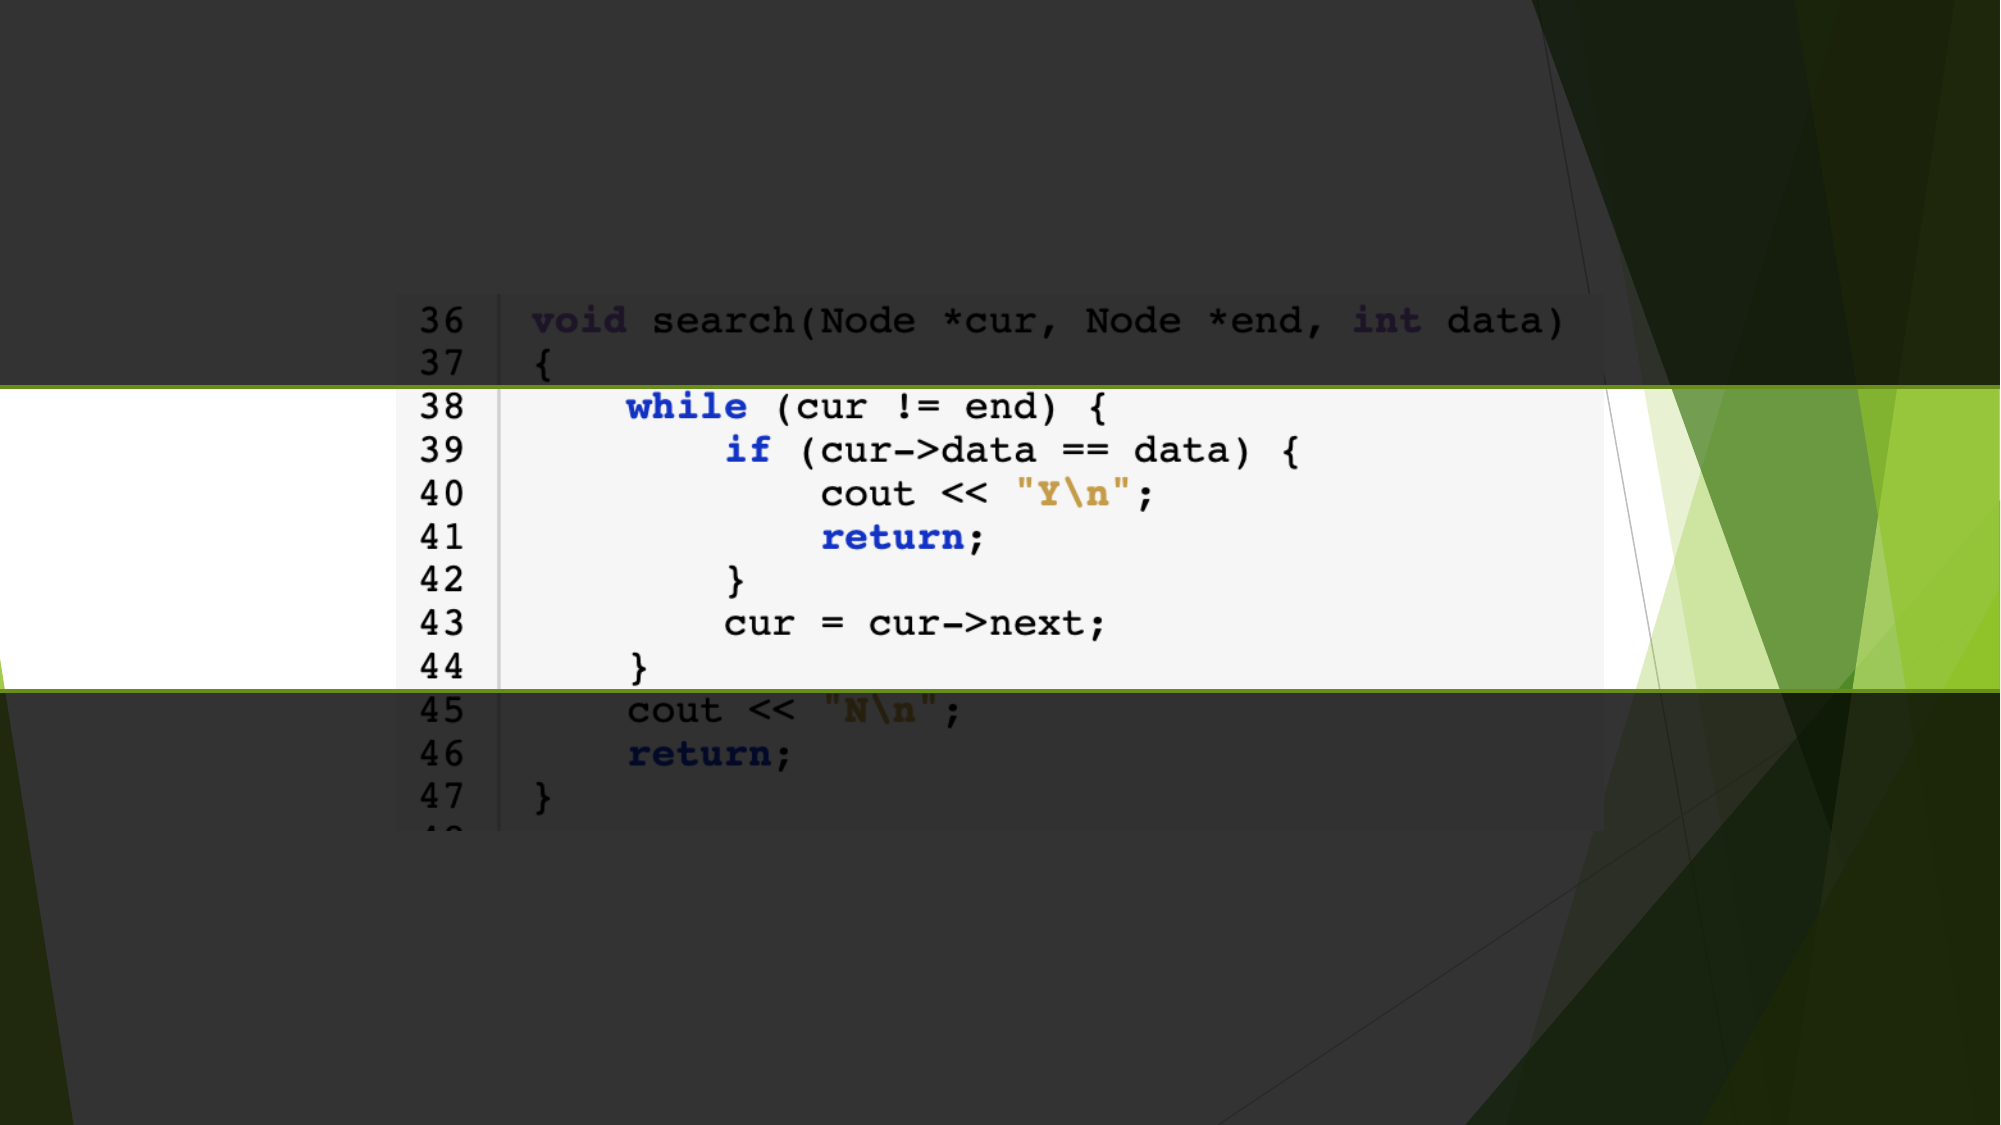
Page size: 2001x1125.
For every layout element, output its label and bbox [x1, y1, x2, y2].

picture [396, 294, 1604, 831]
text_box [0, 0, 2000, 387]
text_box [0, 690, 2000, 1125]
